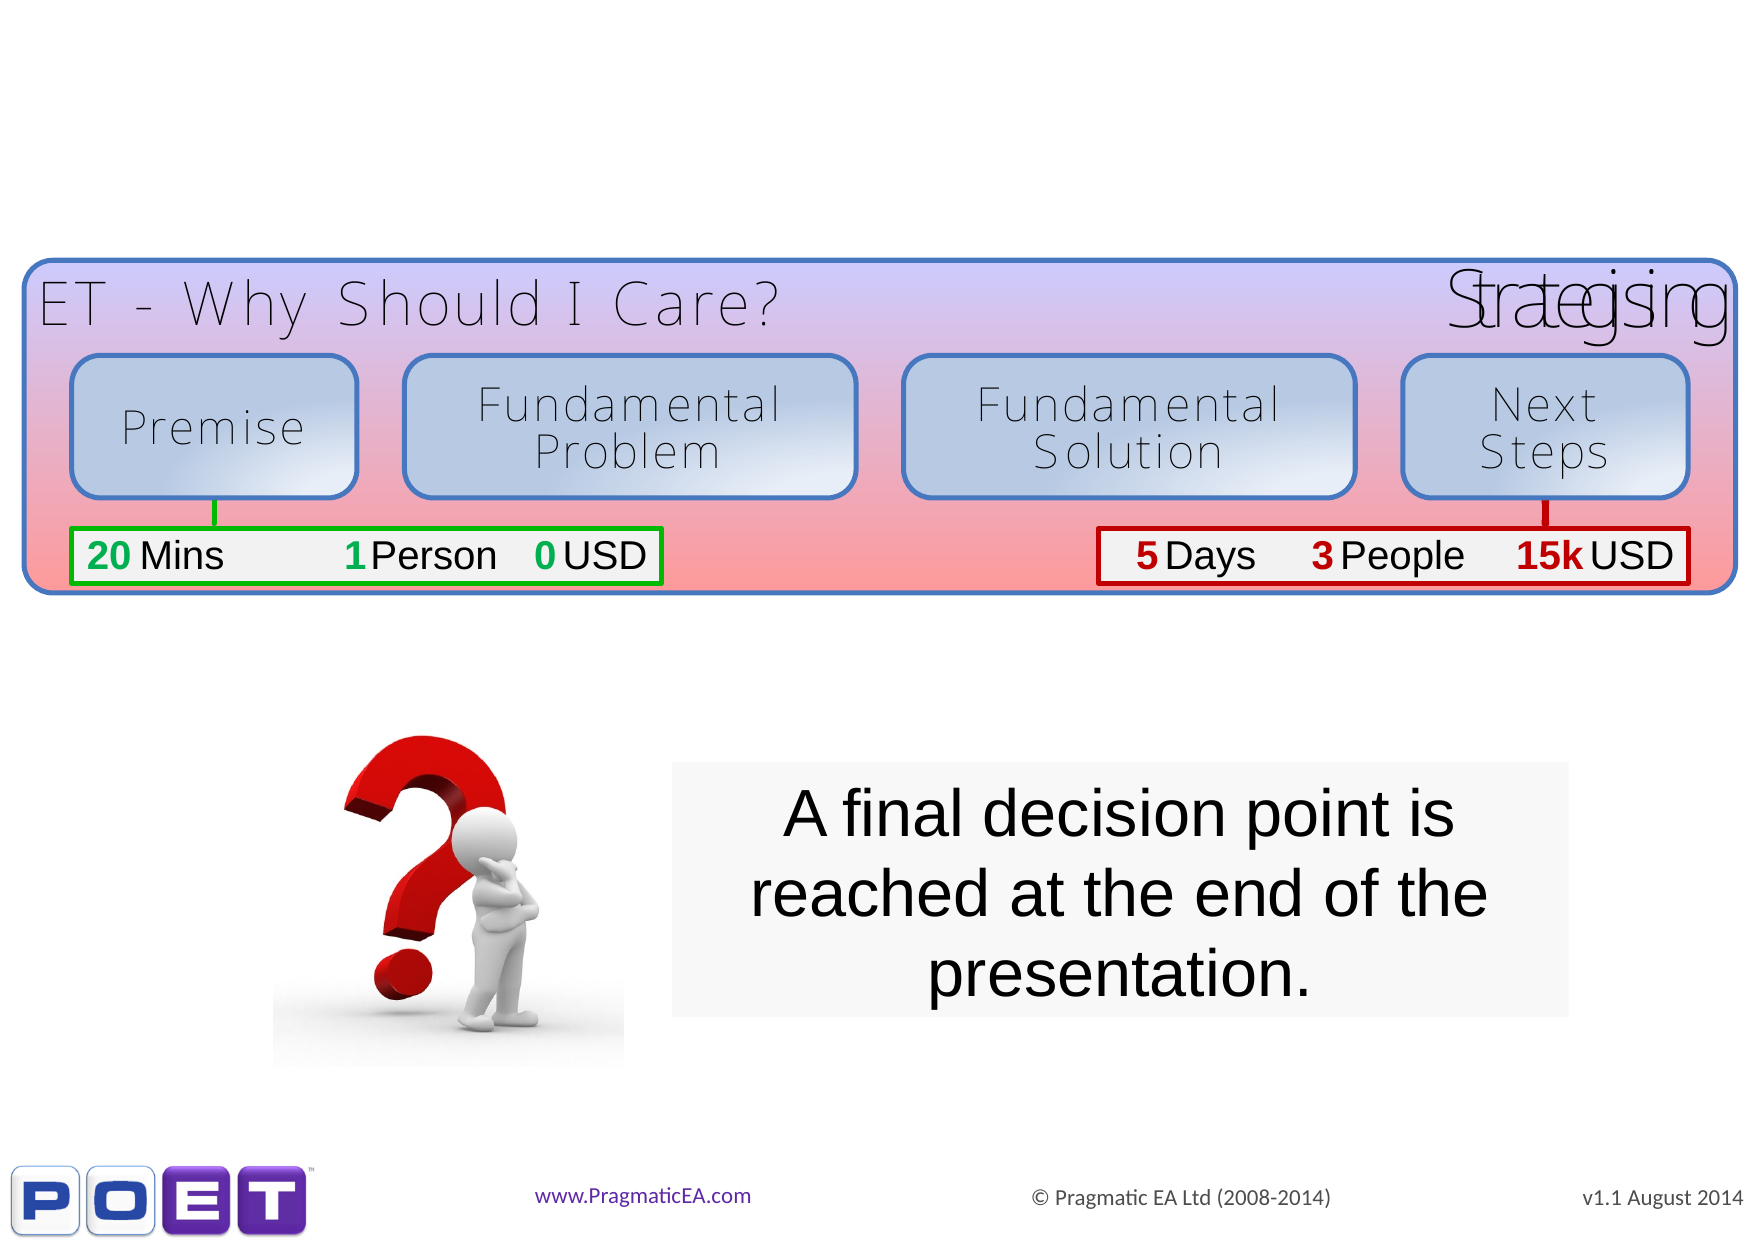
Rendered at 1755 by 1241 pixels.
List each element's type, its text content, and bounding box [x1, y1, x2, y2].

picture [17, 238, 1743, 600]
text_box A final decision point is reached at the end of the presentation. [671, 762, 1569, 1017]
picture [7, 1160, 315, 1240]
picture [273, 715, 624, 1067]
